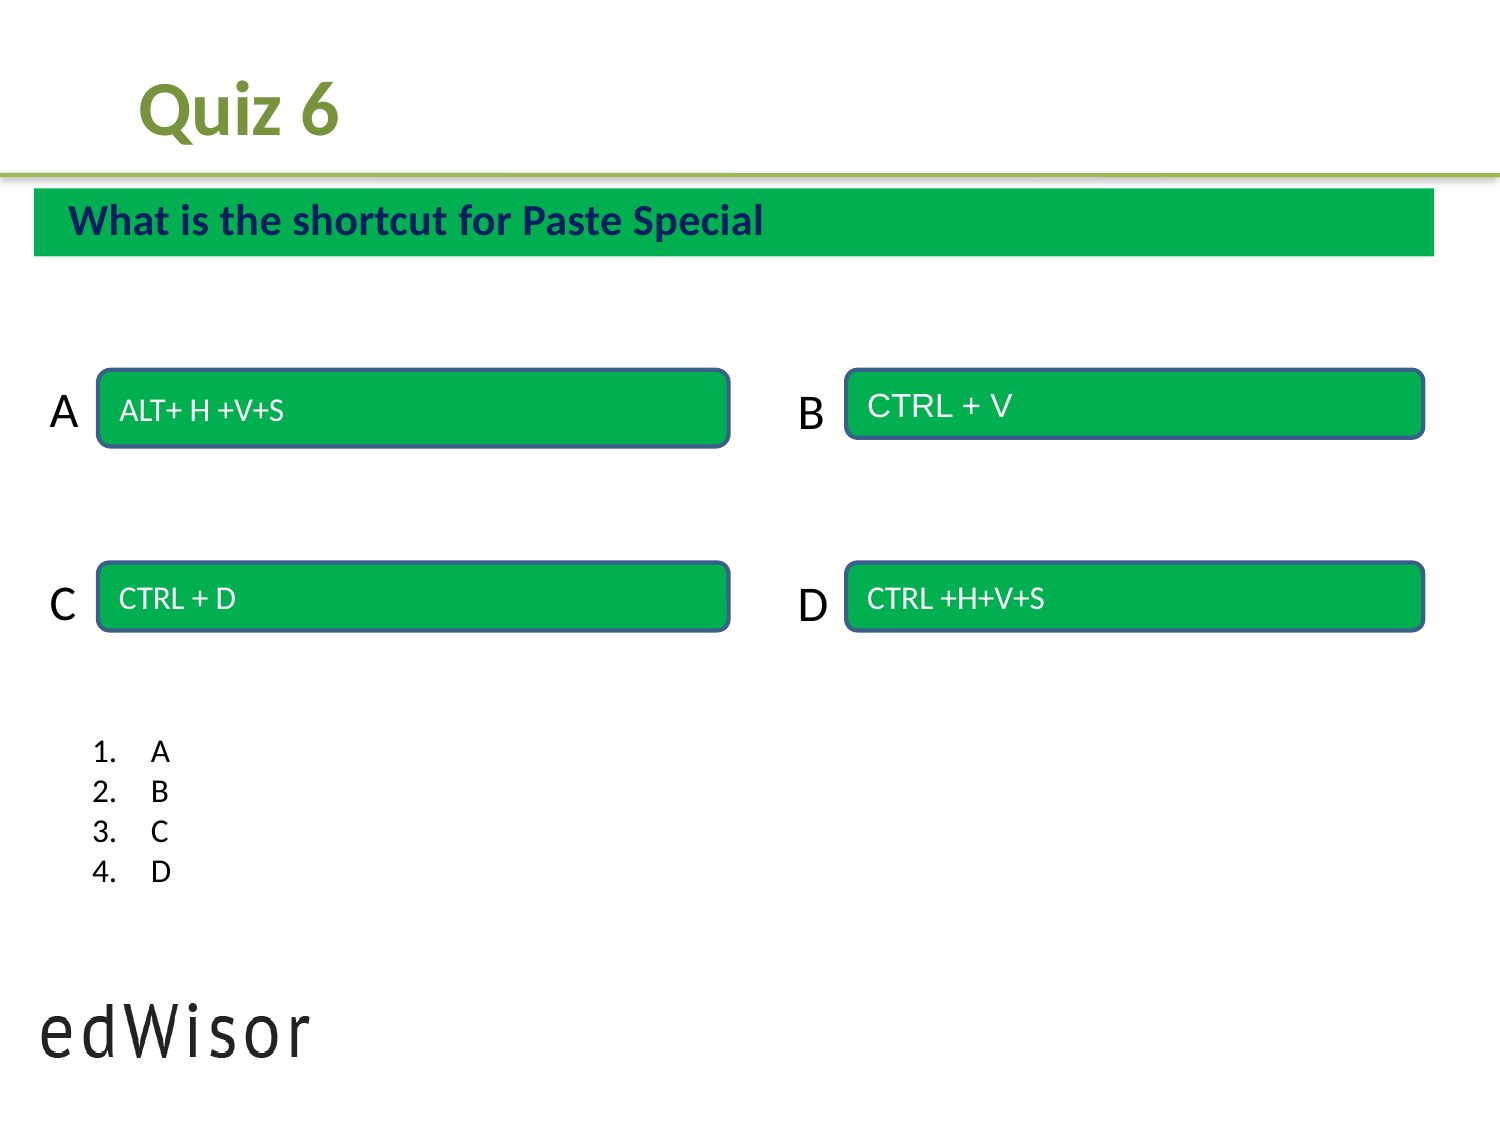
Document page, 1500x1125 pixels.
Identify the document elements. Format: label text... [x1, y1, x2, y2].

text_box A [33, 369, 66, 446]
text_box What is the shortcut for Paste Special [65, 188, 1424, 245]
text_box D [782, 564, 815, 640]
text_box B [782, 371, 815, 447]
title Quiz 6 [0, 37, 477, 134]
text_box CTRL + D [95, 560, 731, 633]
text_box A B C D [76, 721, 932, 937]
text_box CTRL + V [844, 367, 1426, 440]
text_box C [33, 562, 66, 638]
text_box [33, 188, 1435, 257]
text_box ALT+ H +V+S [95, 367, 731, 449]
text_box CTRL +H+V+S [844, 560, 1426, 633]
picture [37, 987, 313, 1076]
